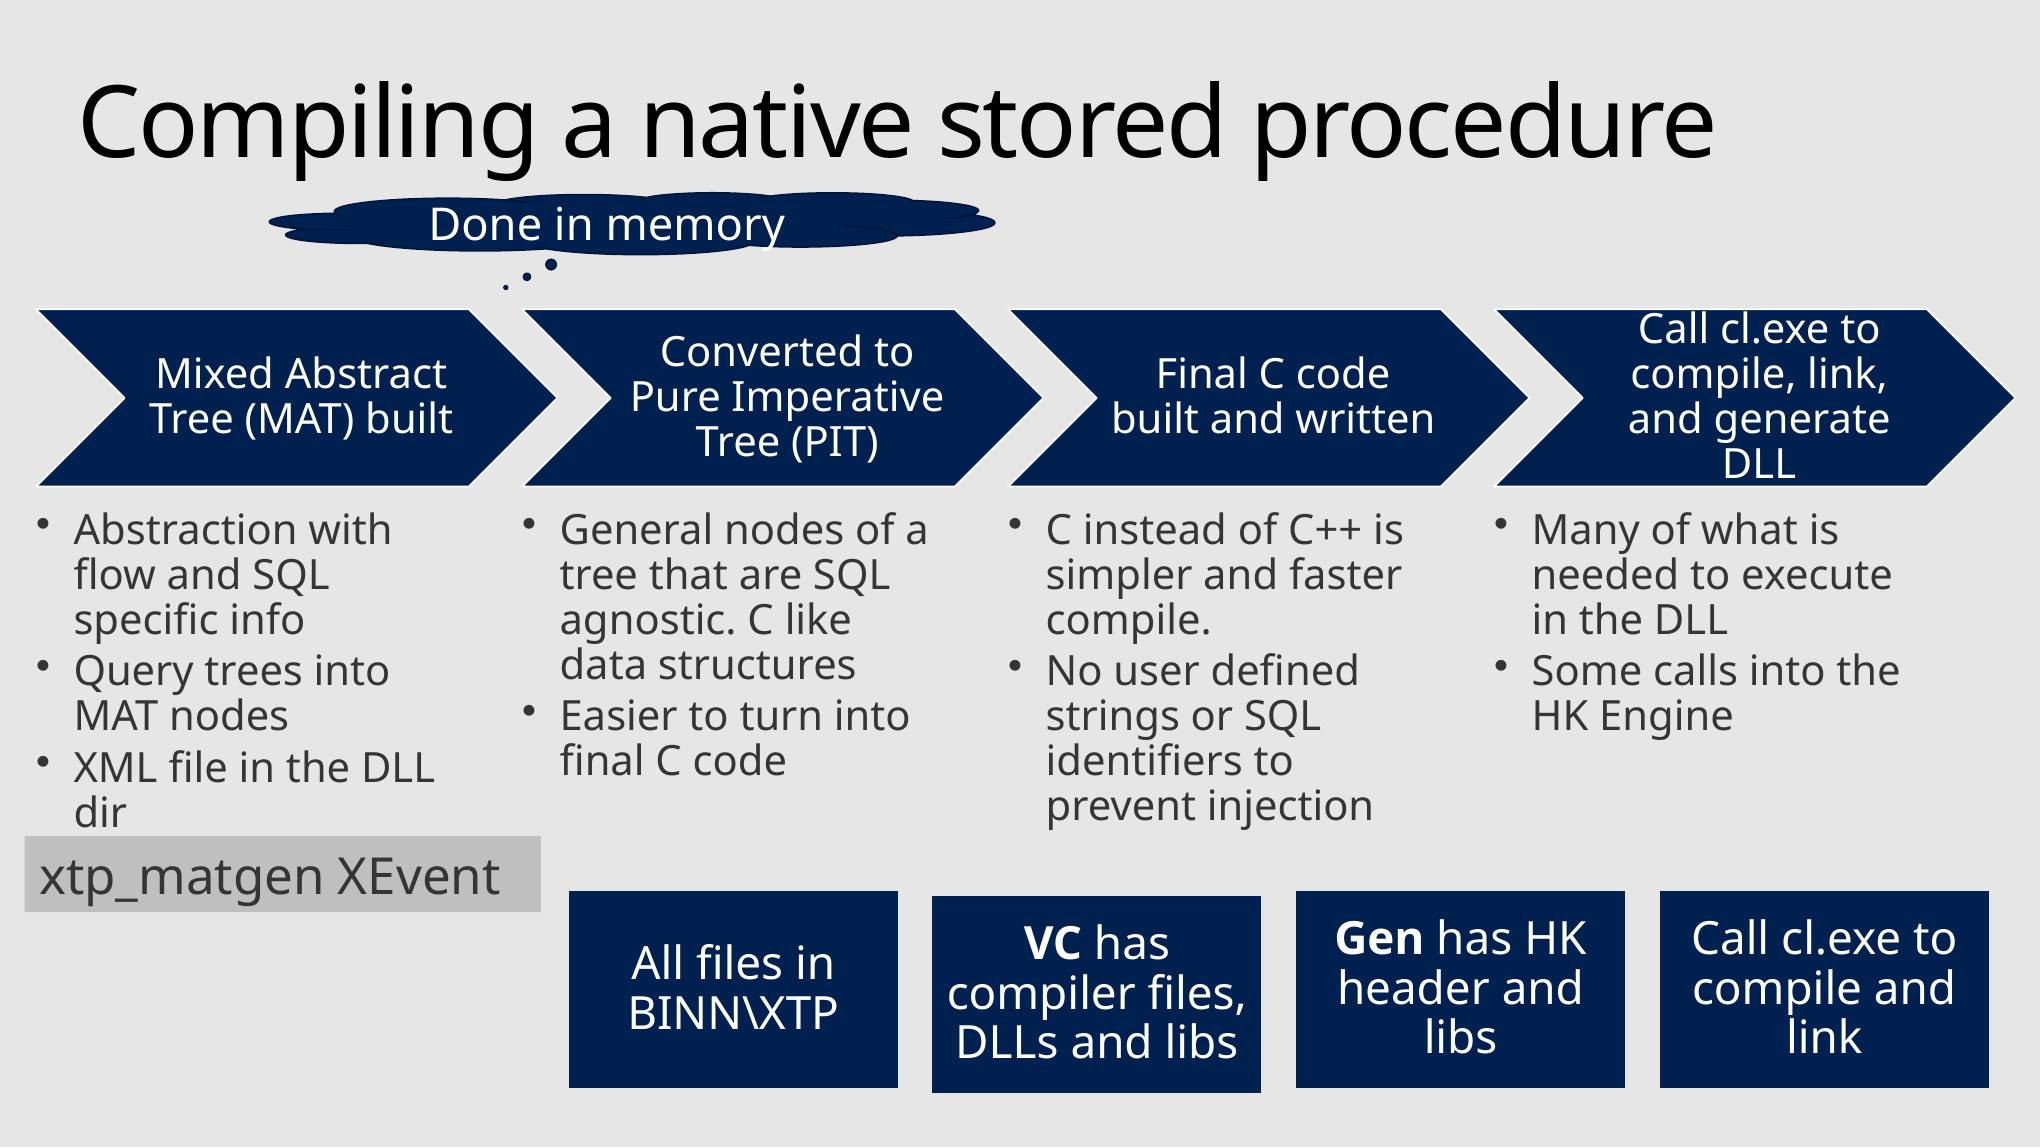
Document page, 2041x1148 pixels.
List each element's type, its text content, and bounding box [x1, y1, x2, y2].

title Compiling a native stored procedure [53, 56, 1999, 192]
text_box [567, 860, 1991, 1119]
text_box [34, 192, 2017, 993]
text_box xtp_matgen XEvent [24, 836, 34, 913]
